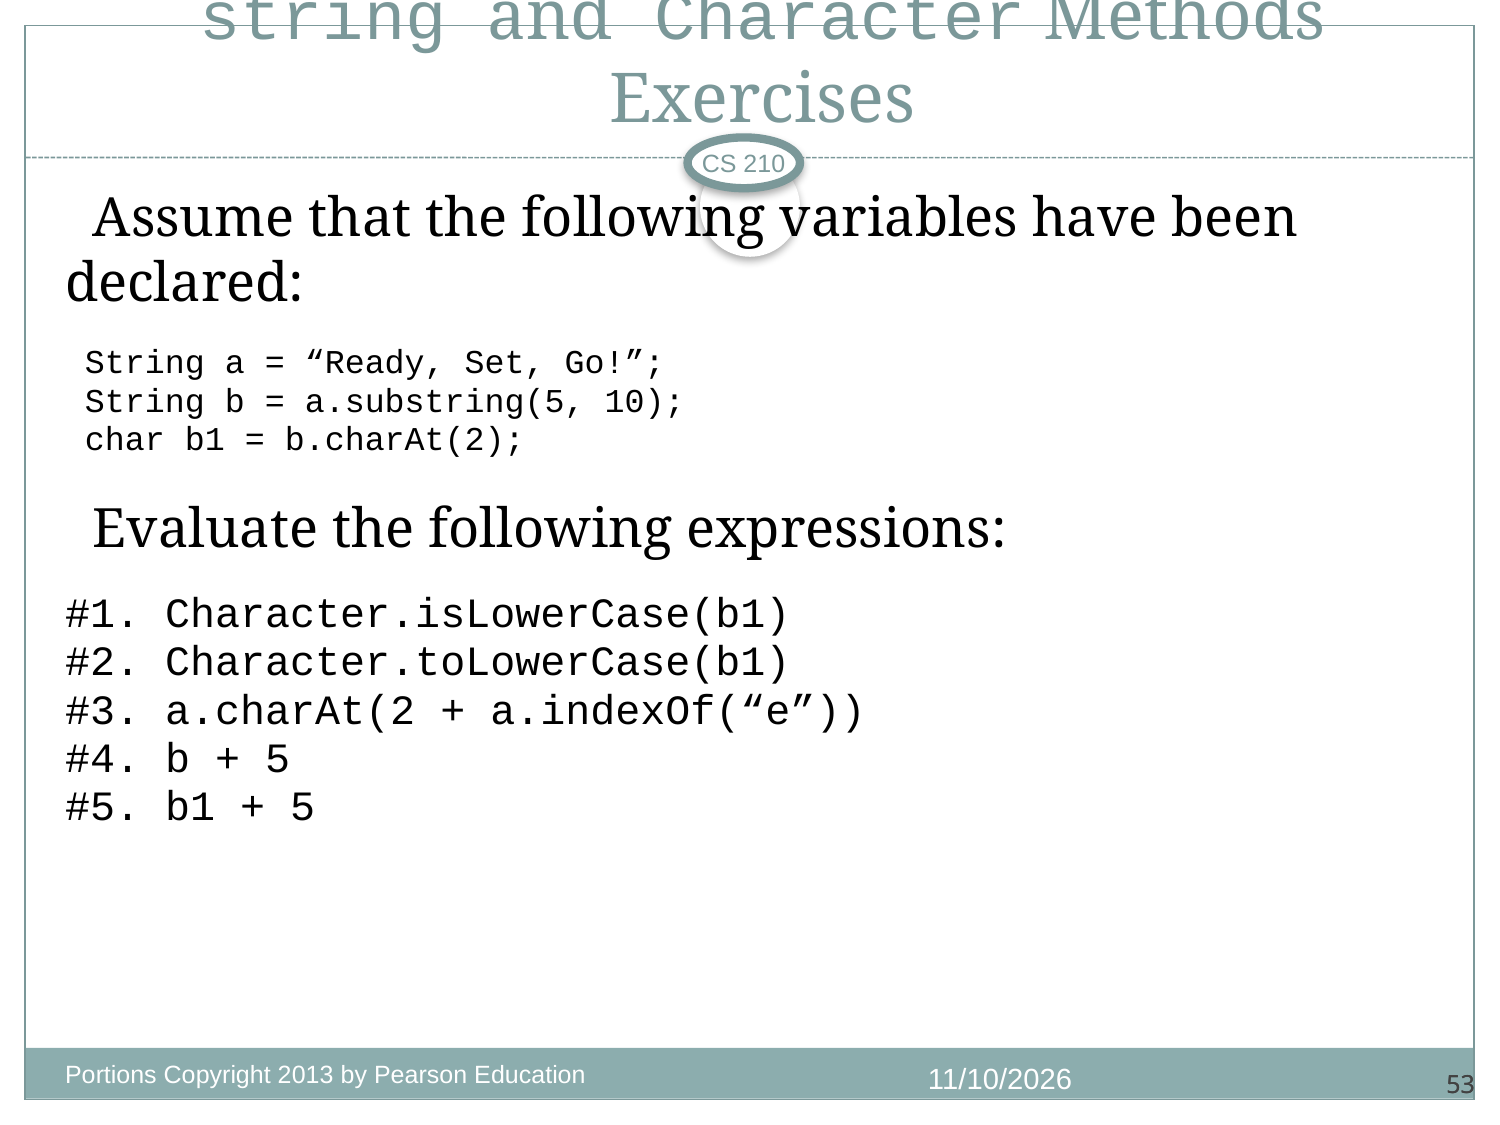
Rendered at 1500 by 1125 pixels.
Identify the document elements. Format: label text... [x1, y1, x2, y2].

list Assume that the following variables have been declared: String a = “Ready, Set, Go!”; String b = a.substring(5, 10); char b1 = b.charAt(2); Evaluate the following expressions: #1. Character.isLowerCase(b1) #2. Character.toLowerCase(b1) #3. a.charAt(2 + a.indexOf(“e”)) #4. b + 5 #5. b1 + 5 [50, 174, 1450, 1038]
footer Portions Copyright 2013 by Pearson Education [50, 1051, 663, 1112]
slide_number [837, 1052, 1088, 1113]
slide_number CS 210 [675, 137, 813, 188]
title string and Character Methods Exercises [24, 37, 1500, 144]
